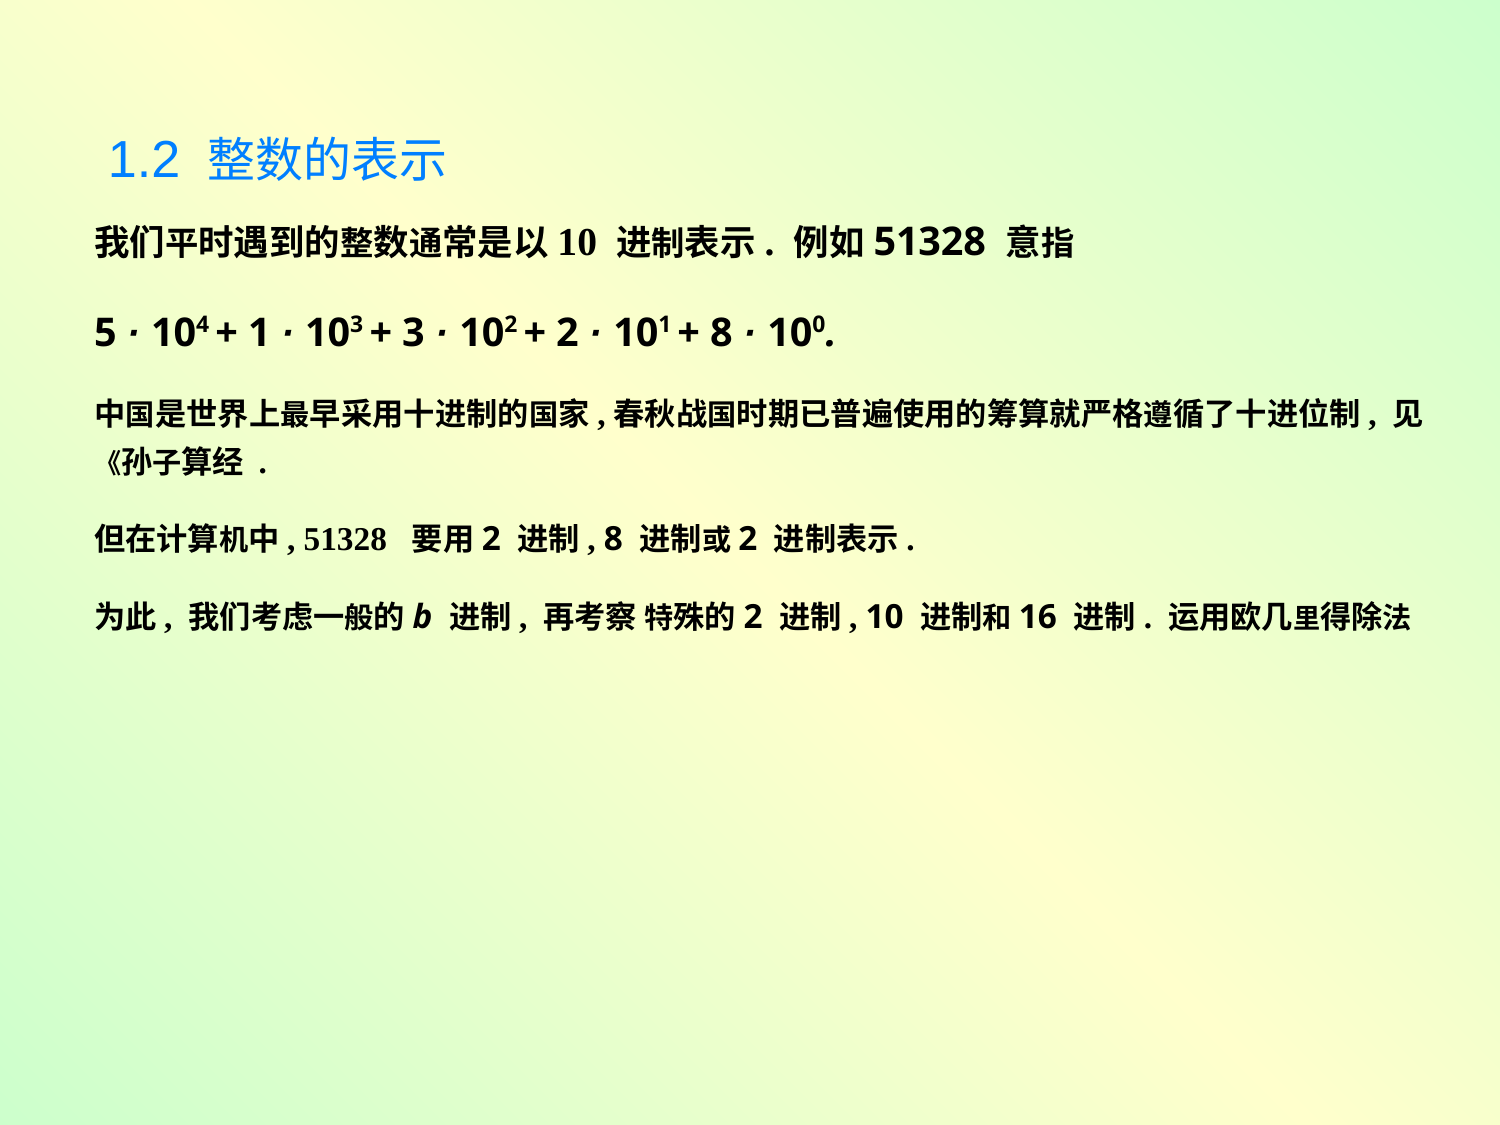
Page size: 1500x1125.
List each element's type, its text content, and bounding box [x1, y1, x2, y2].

title 1.2 整数的表示 [92, 62, 461, 213]
text_box 我们平时遇到的整数通常是以10 进制表示. 例如51328 意指 5 · 104 + 1 · 103 + 3 · 102 + 2 · 101 + 8 · 100. 中国是世界上最早采用十进制的国家,春秋战国时期已普遍使用的筹算就严格遵循了十进位制, 见《孙子算经 . 但在计算机中, 51328 要用2 进制, 8 进制或2 进制表示. 为此, 我们考虑一般的b 进制, 再考察 特殊的2 进制, 10 进制和16 进制. 运用欧几里得除法 [92, 213, 1425, 702]
